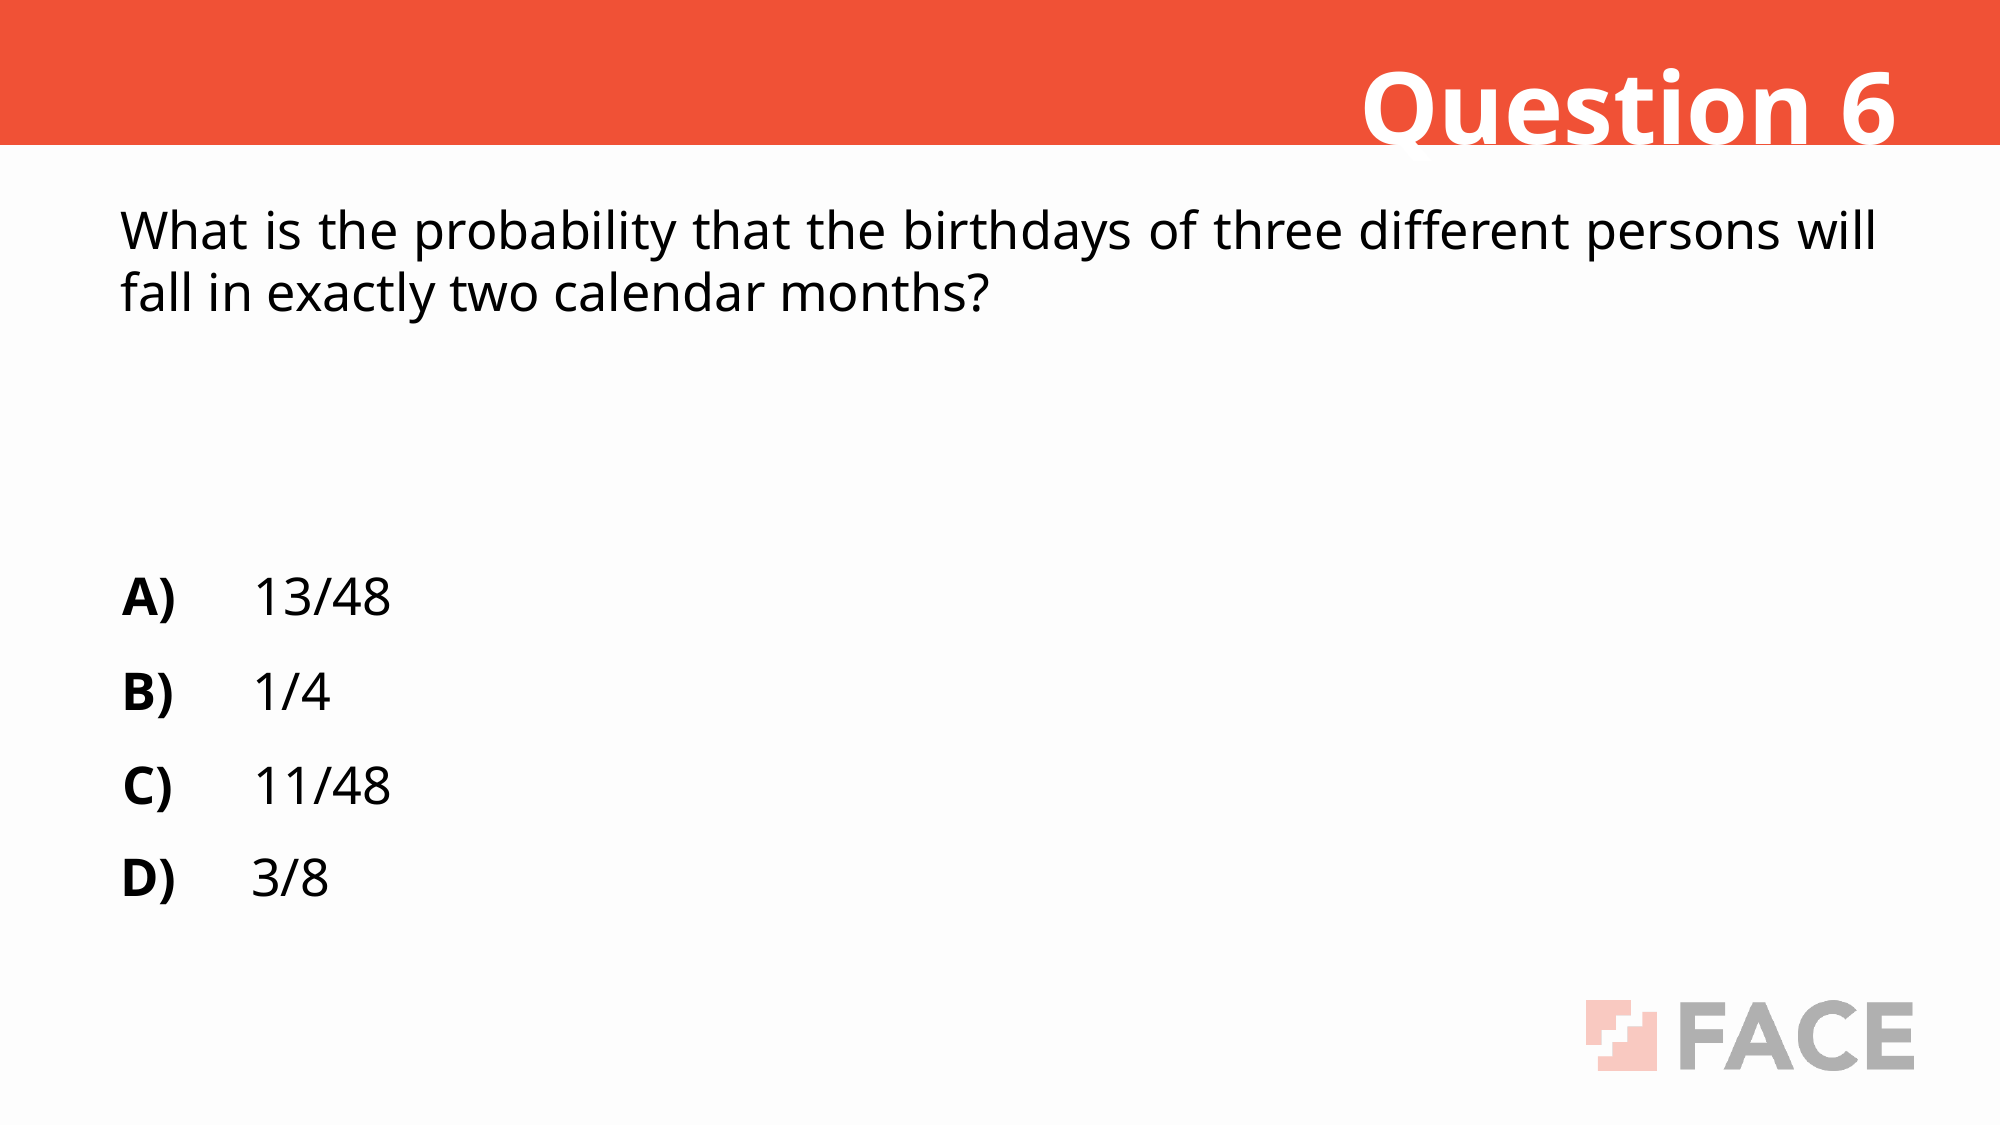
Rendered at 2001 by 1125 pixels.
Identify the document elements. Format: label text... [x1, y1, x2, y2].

text_box A) [107, 525, 223, 634]
text_box [0, 0, 2000, 147]
text_box 11/48 [238, 713, 1896, 823]
text_box B) [106, 619, 221, 728]
text_box 3/8 [236, 806, 1893, 915]
text_box What is the probability that the birthdays of three different persons will fall in exactly two calendar months? [105, 189, 1895, 330]
picture [1586, 1000, 1914, 1072]
text_box 13/48 [238, 525, 1896, 634]
text_box 1/4 [237, 619, 1894, 728]
text_box Question 6 [638, 37, 1914, 173]
text_box C) [107, 713, 223, 823]
text_box D) [105, 806, 220, 915]
